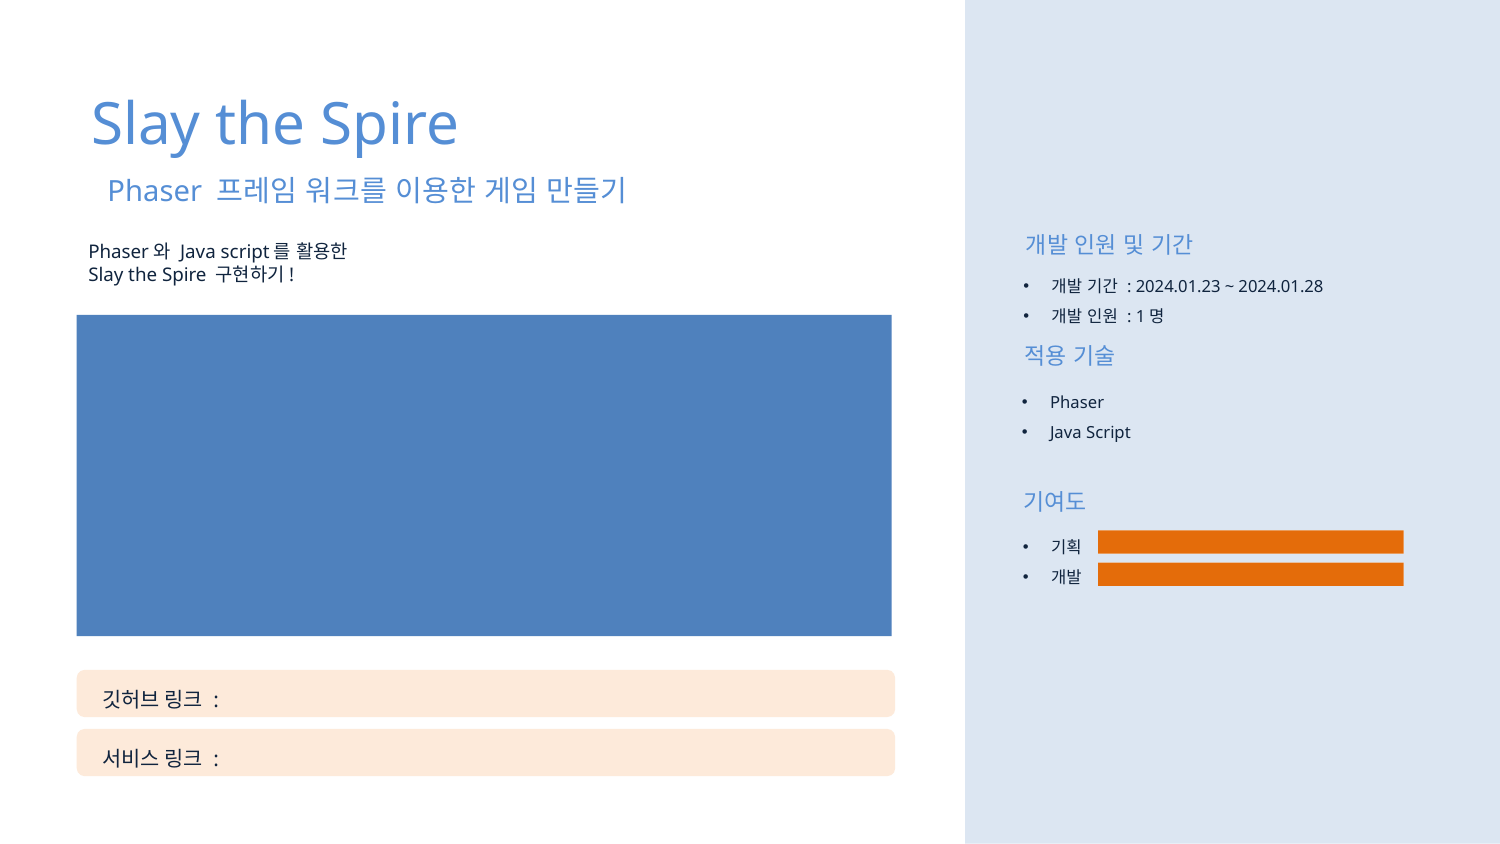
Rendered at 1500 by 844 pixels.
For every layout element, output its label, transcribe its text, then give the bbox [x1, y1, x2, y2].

text_box [963, 0, 1500, 844]
text_box [74, 726, 898, 779]
text_box Phaser 프레임 워크를 이용한 게임 만들기 [92, 165, 643, 215]
text_box 기여도 [1008, 480, 1103, 523]
text_box 개발 인원 및 기간 [1011, 223, 1210, 258]
text_box 적용 기술 [1009, 333, 1131, 374]
text_box 서비스 링크 : [87, 725, 234, 778]
text_box [74, 667, 898, 720]
text_box [75, 313, 894, 638]
text_box 깃허브 링크 : [87, 666, 234, 719]
text_box 개발 기간 : 2024.01.23 ~ 2024.01.28 개발 인원 : 1명 [1008, 258, 1339, 333]
text_box [1097, 528, 1406, 556]
text_box Slay the Spire [76, 79, 475, 164]
text_box 기획 개발 [1008, 519, 1097, 595]
text_box Phaser와 Java script를 활용한 Slay the Spire 구현하기! [73, 232, 363, 293]
text_box [1096, 561, 1406, 588]
text_box Phaser Java Script [1007, 374, 1146, 450]
